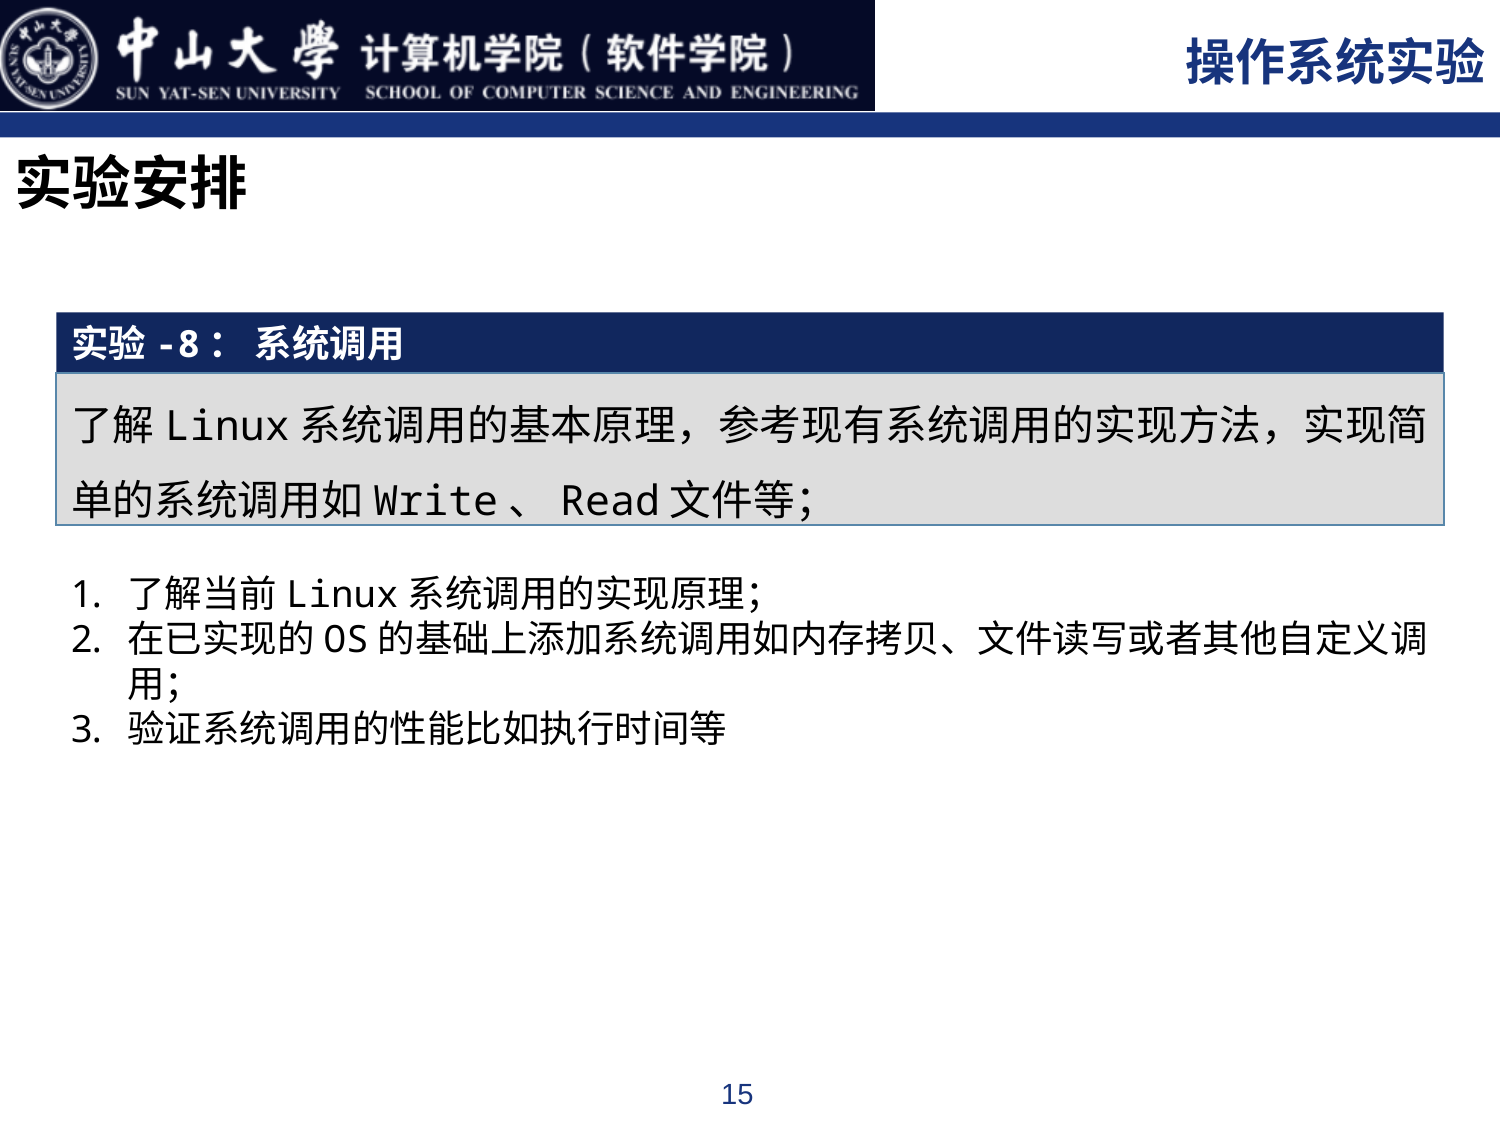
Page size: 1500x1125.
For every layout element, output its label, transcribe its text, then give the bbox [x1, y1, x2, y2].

text_box 了解Linux系统调用的基本原理，参考现有系统调用的实现方法，实现简单的系统调用如Write、Read文件等； [55, 372, 1445, 526]
picture [0, 0, 875, 111]
text_box 实验安排 [0, 139, 500, 224]
text_box 了解当前Linux系统调用的实现原理； 在已实现的OS的基础上添加系统调用如内存拷贝、文件读写或者其他自定义调用； 验证系统调用的性能比如执行时间等 [56, 562, 1475, 758]
slide_number 15 [562, 1067, 913, 1119]
text_box 实验-8： 系统调用 [56, 312, 1444, 372]
